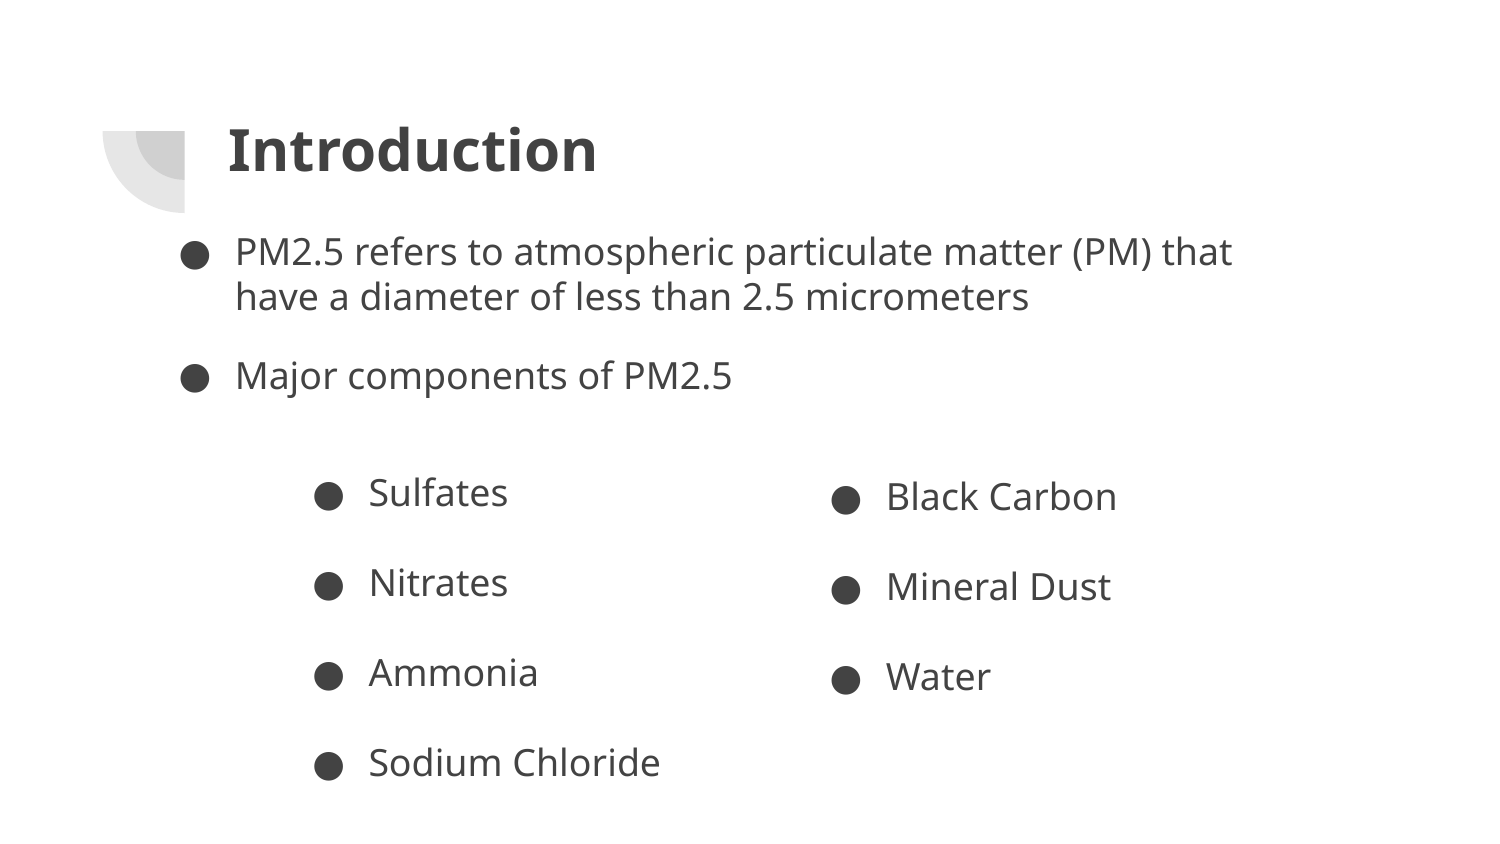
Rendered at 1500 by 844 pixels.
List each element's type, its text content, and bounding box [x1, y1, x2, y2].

text_box Sulfates Nitrates Ammonia Sodium Chloride [278, 454, 731, 788]
list PM2.5 refers to atmospheric particulate matter (PM) that have a diameter of less than 2.5 micrometers Major components of PM2.5 [144, 213, 1298, 412]
title Introduction [213, 98, 1368, 263]
text_box Black Carbon Mineral Dust Water [795, 458, 1143, 784]
